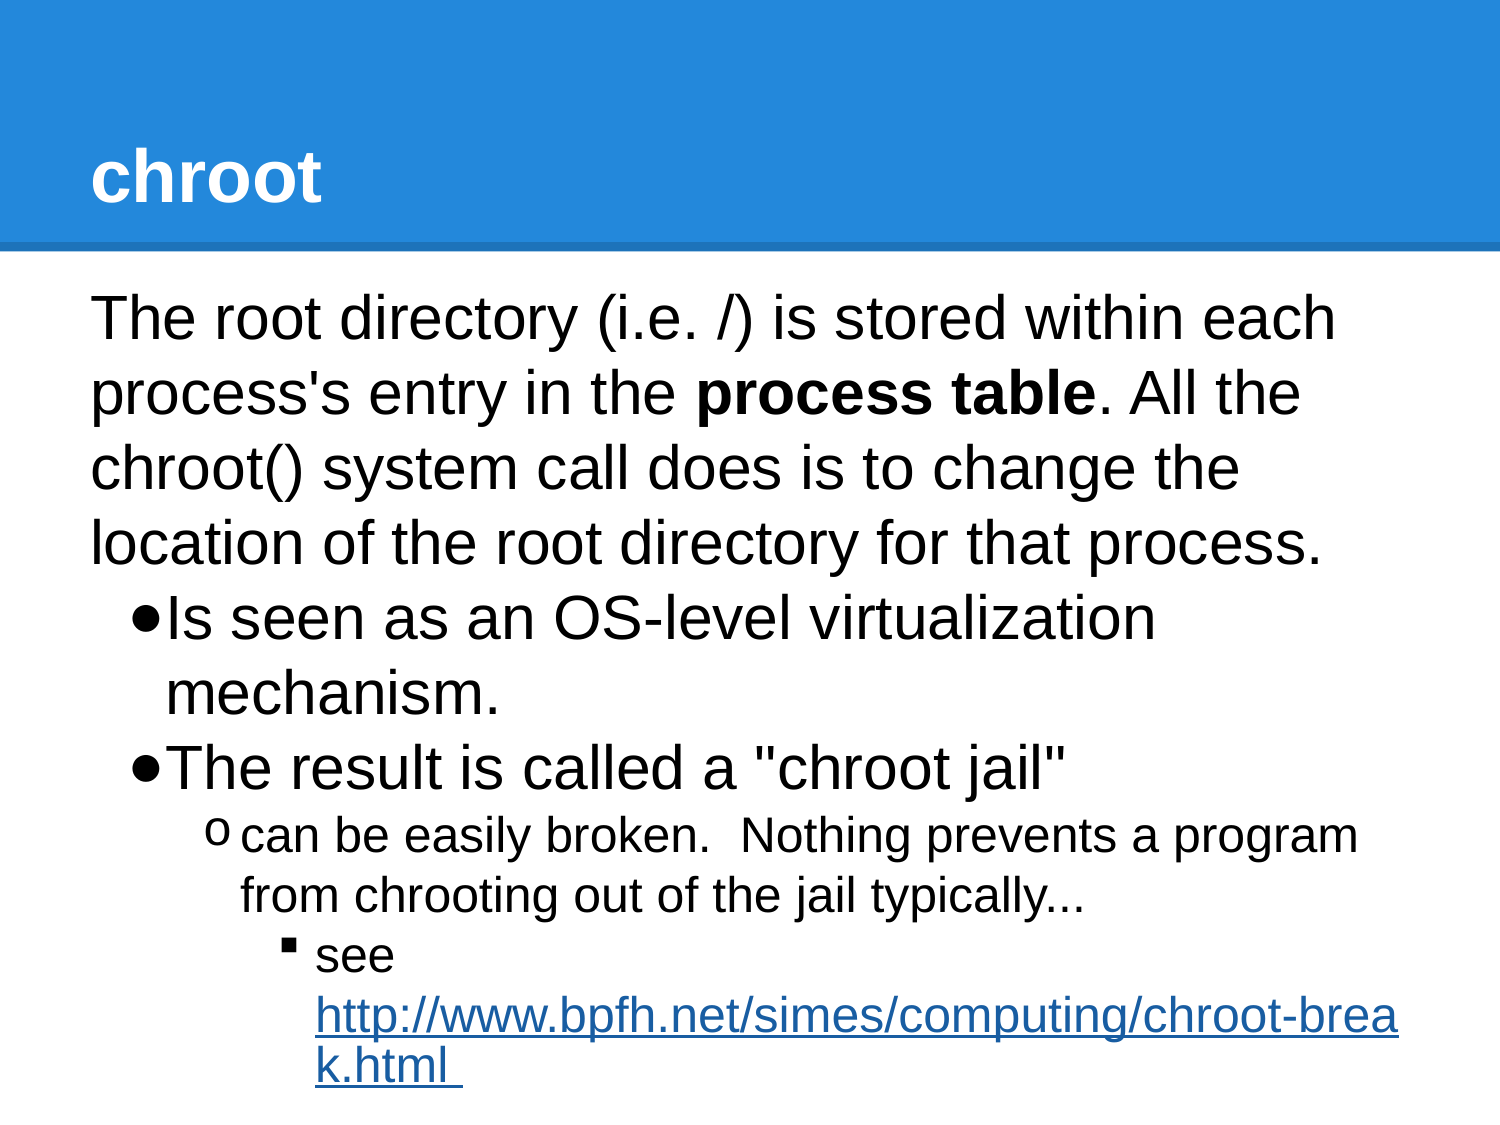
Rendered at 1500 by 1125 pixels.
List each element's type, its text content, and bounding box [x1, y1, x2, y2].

list The root directory (i.e. /) is stored within each process's entry in the process table. All the chroot() system call does is to change the location of the root directory for that process. Is seen as an OS-level virtualization mechanism. The result is called a "chroot jail" can be easily broken. Nothing prevents a program from chrooting out of the jail typically... see http://www.bpfh.net/simes/computing/chroot-break.html [75, 262, 1425, 1078]
title chroot [75, 45, 1425, 233]
